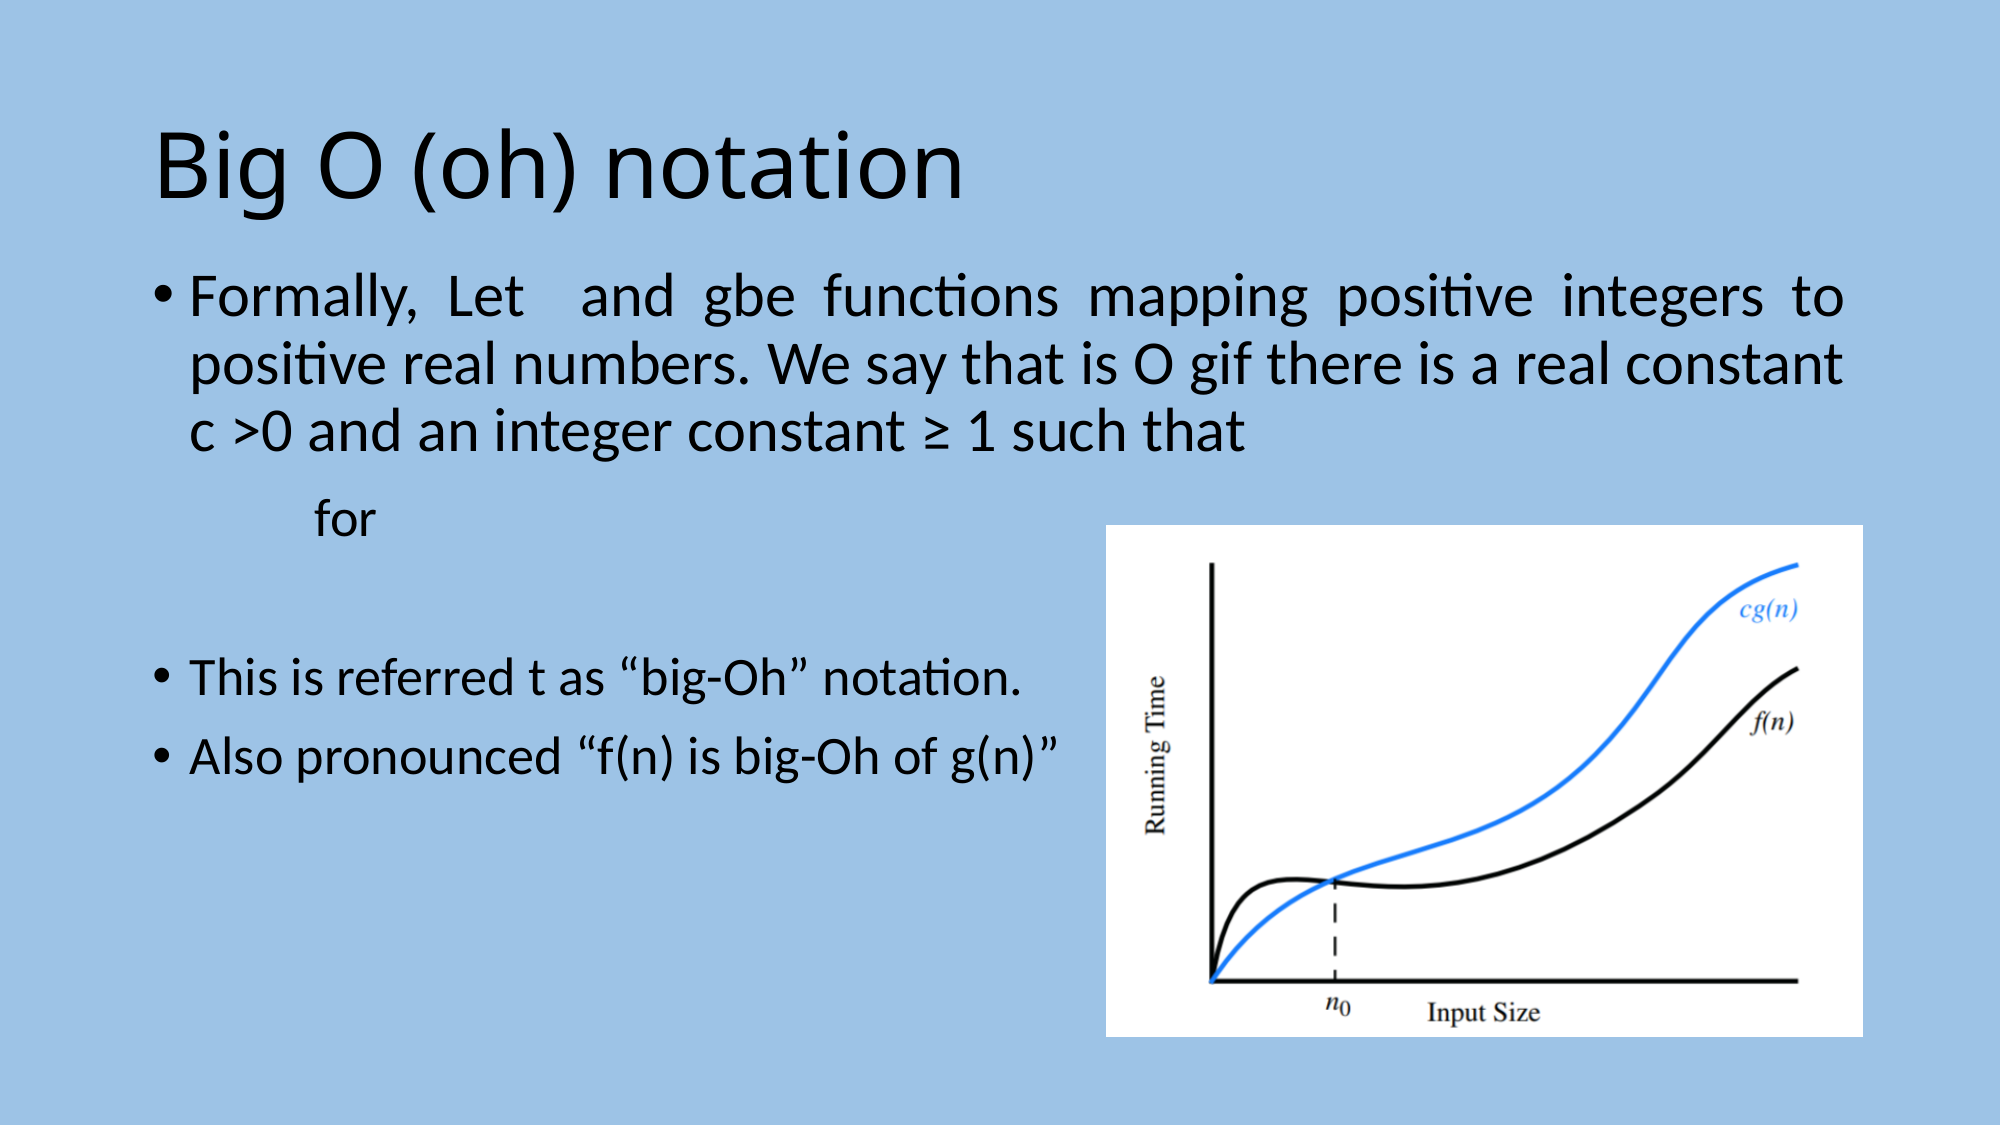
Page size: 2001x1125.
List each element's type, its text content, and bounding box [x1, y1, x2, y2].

title Big O (oh) notation [137, 59, 1863, 278]
picture [1106, 525, 1863, 1037]
